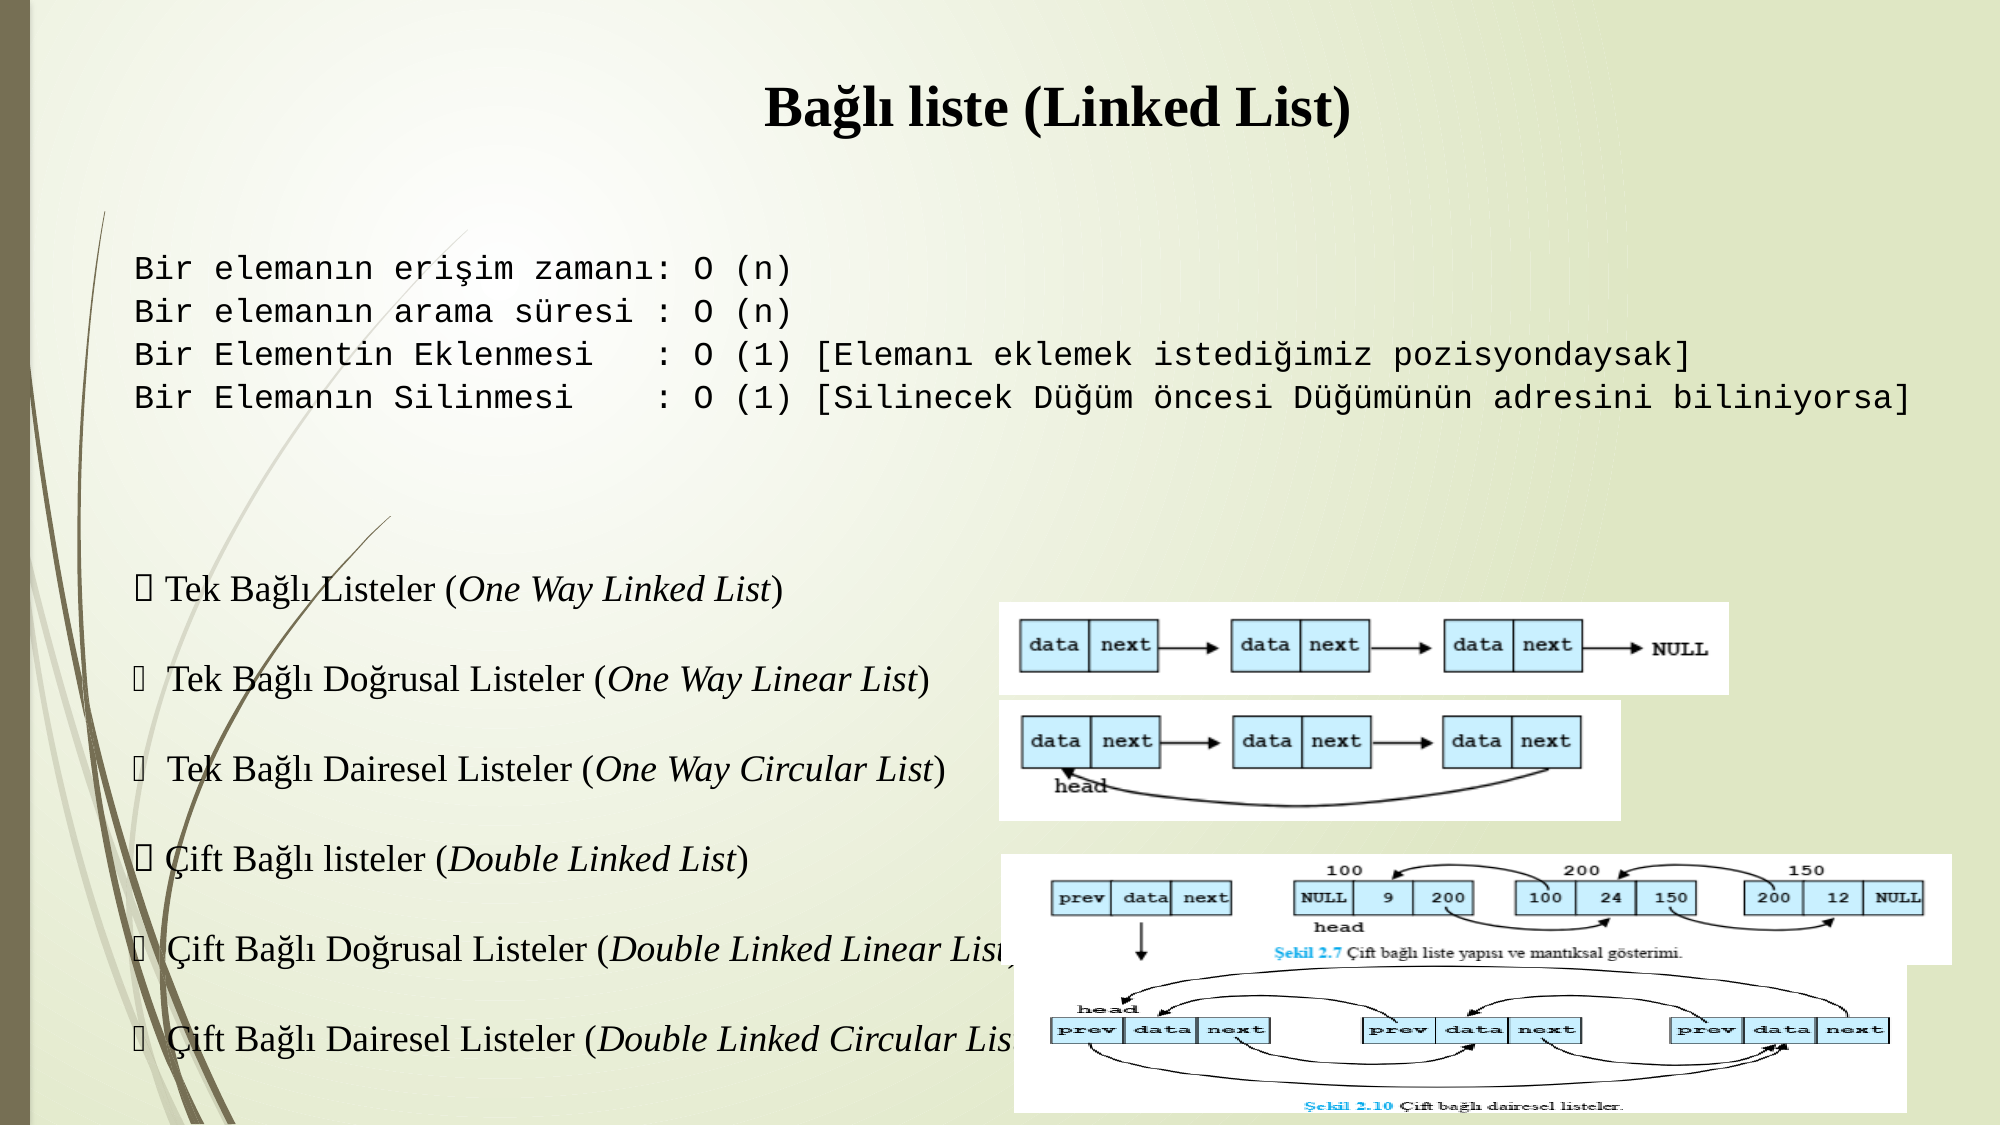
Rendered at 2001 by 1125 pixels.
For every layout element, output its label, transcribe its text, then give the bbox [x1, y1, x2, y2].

picture [999, 602, 1729, 696]
picture [1001, 853, 1953, 1113]
text_box  Tek Bağlı Listeler (One Way Linked List)  Tek Bağlı Doğrusal Listeler (One Way Linear List)  Tek Bağlı Dairesel Listeler (One Way Circular List)  Çift Bağlı listeler (Double Linked List)  Çift Bağlı Doğrusal Listeler (Double Linked Linear List)  Çift Bağlı Dairesel Listeler (Double Linked Circular List) [117, 512, 1831, 1112]
picture [999, 700, 1621, 822]
text_box Bağlı liste (Linked List) [117, 55, 2000, 146]
text_box Bir elemanın erişim zamanı: O (n) Bir elemanın arama süresi : O (n) Bir Elementin Eklenmesi : O (1) [Elemanı eklemek istediğimiz pozisyondaysak] Bir Elemanın Silinmesi : O (1) [Silinecek Düğüm öncesi Düğümünün adresini biliniyorsa] [99, 236, 1952, 471]
